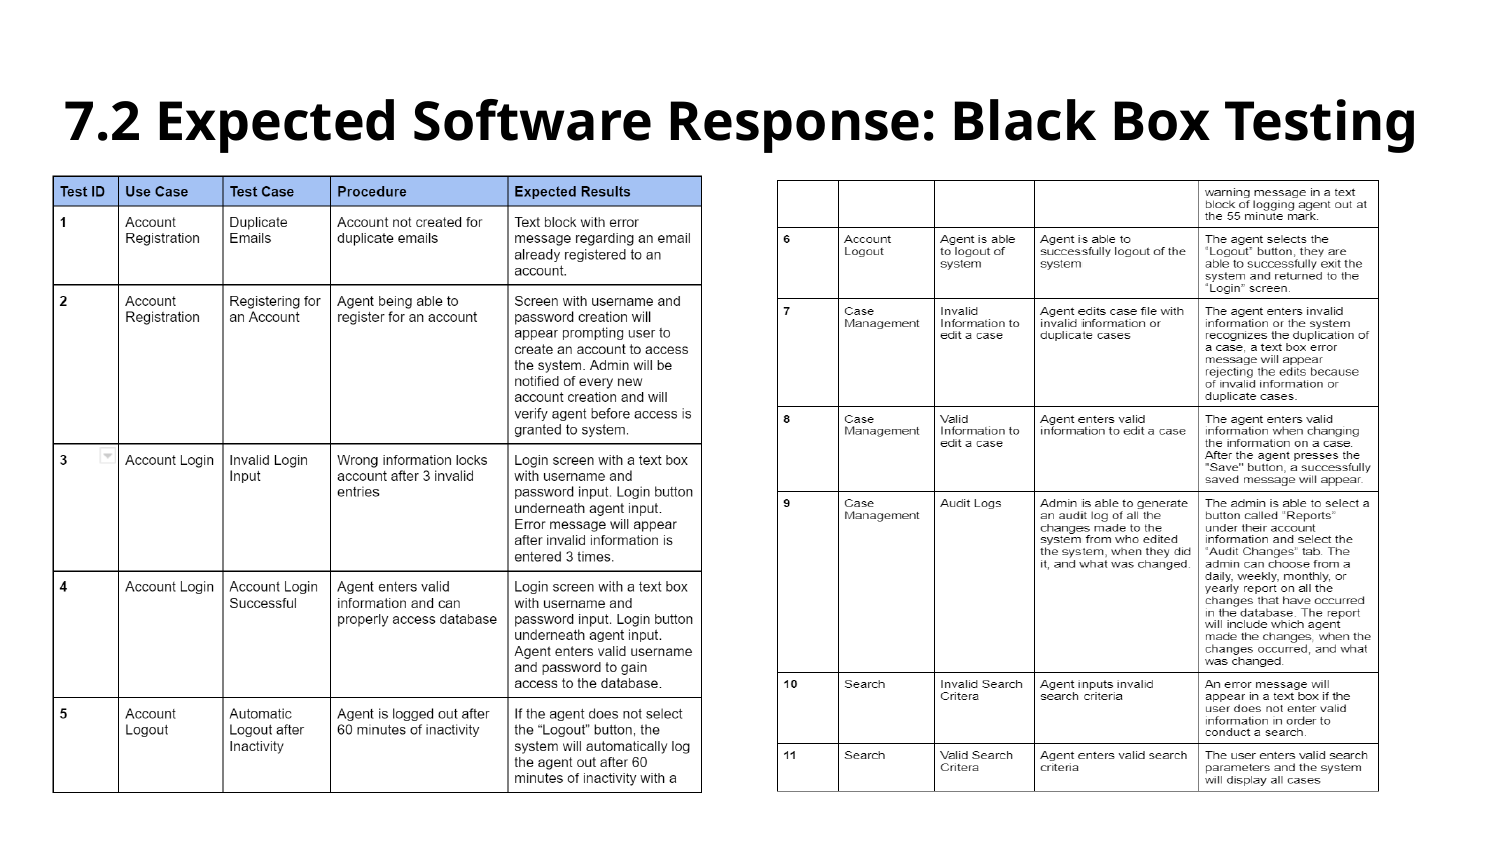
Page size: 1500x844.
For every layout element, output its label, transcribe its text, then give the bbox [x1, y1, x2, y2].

picture [49, 172, 704, 794]
title 7.2 Expected Software Response: Black Box Testing [49, 67, 1500, 173]
picture [772, 172, 1390, 794]
